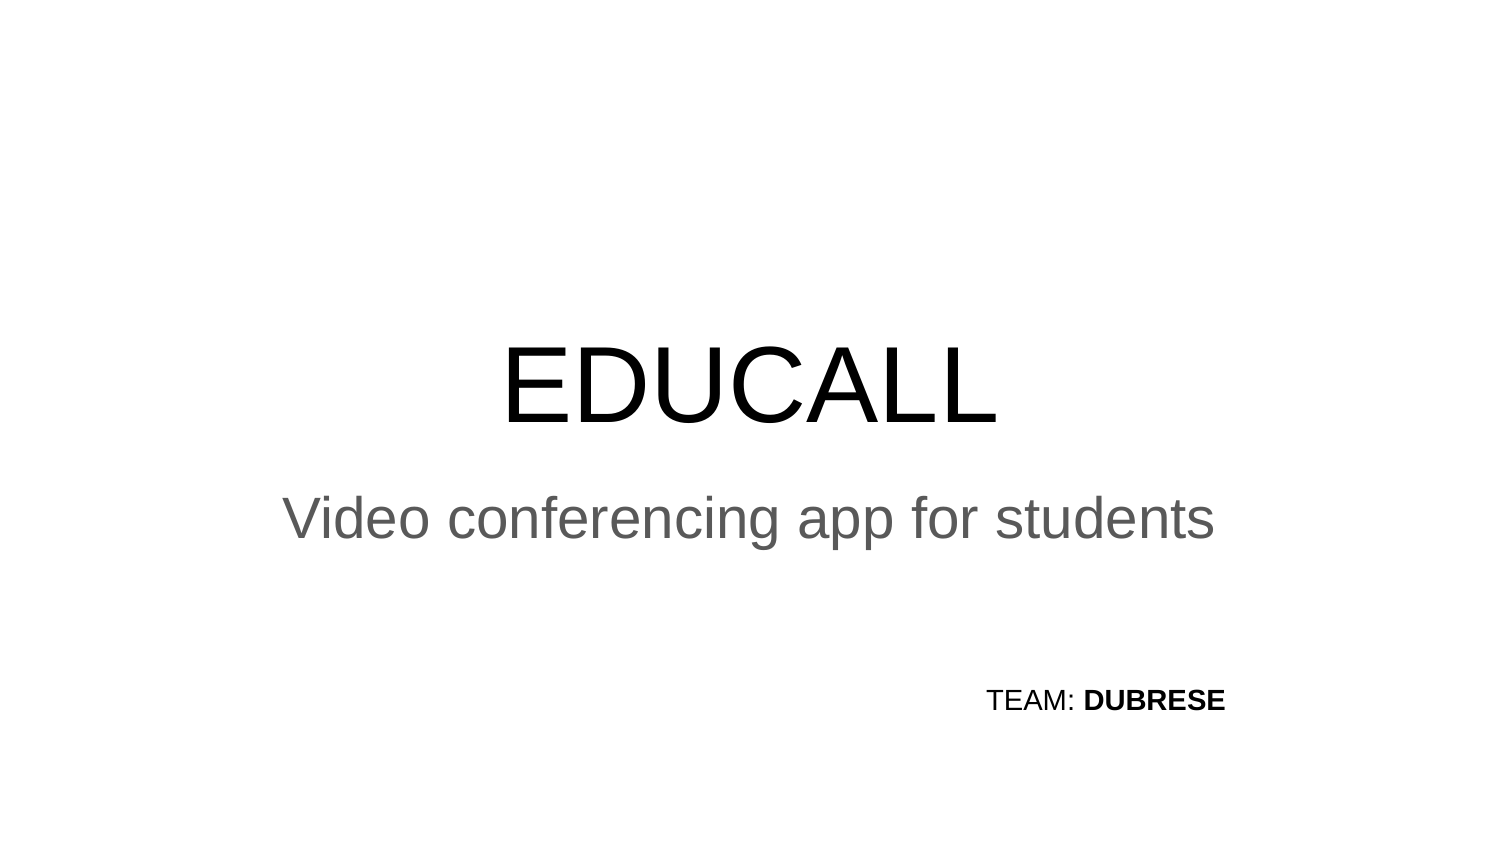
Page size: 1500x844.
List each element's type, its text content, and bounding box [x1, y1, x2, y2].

title EDUCALL [51, 122, 1449, 459]
text_box TEAM: DUBRESE [970, 666, 1369, 731]
subtitle Video conferencing app for students [51, 464, 1449, 595]
